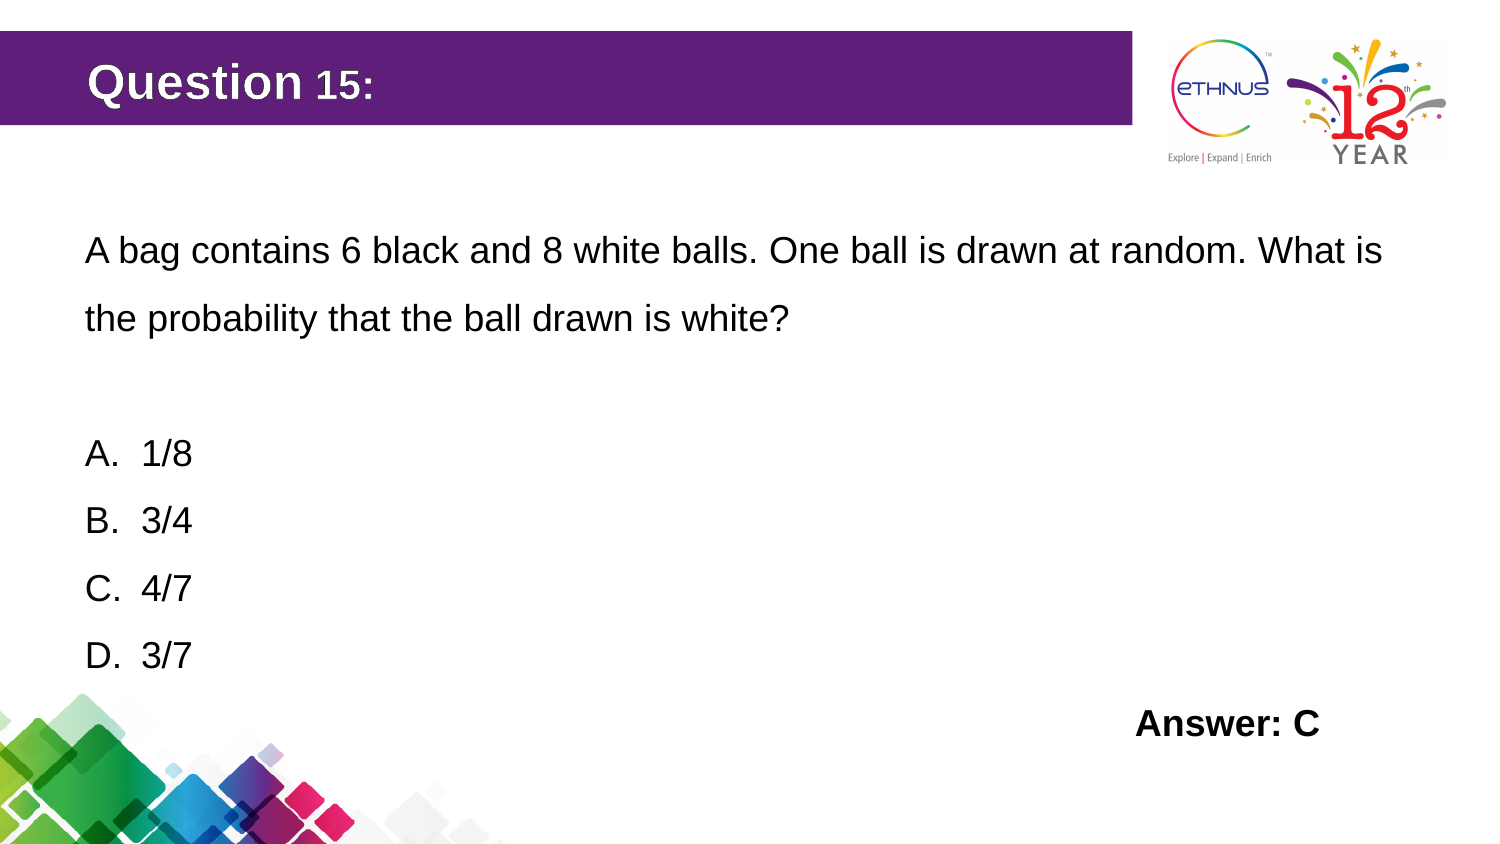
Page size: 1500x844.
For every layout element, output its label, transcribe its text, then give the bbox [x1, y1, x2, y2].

picture [1167, 38, 1447, 165]
picture [0, 679, 732, 844]
list A bag contains 6 black and 8 white balls. One ball is drawn at random. What is the probability that the ball drawn is white? 1/8 3/4 4/7 3/7 Answer: C [51, 189, 1449, 748]
title Question 15: [0, 31, 1133, 126]
